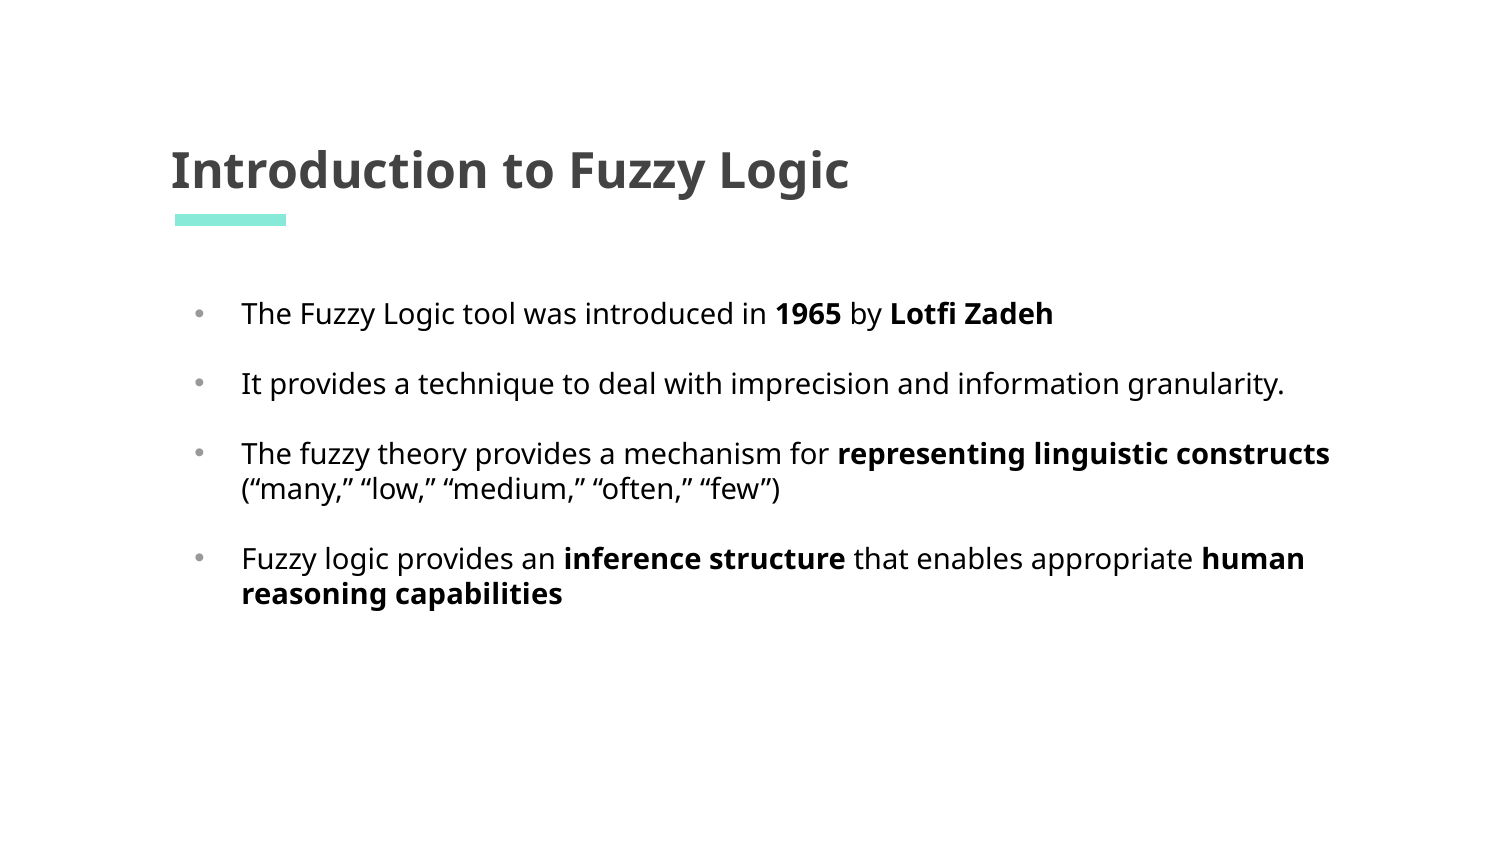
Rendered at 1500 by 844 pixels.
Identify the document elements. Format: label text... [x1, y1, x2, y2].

title Introduction to Fuzzy Logic [156, 31, 1029, 214]
subtitle The Fuzzy Logic tool was introduced in 1965 by Lotfi Zadeh It provides a technique to deal with imprecision and information granularity. The fuzzy theory provides a mechanism for representing linguistic constructs (“many,” “low,” “medium,” “often,” “few”) Fuzzy logic provides an inference structure that enables appropriate human reasoning capabilities [156, 280, 1383, 687]
